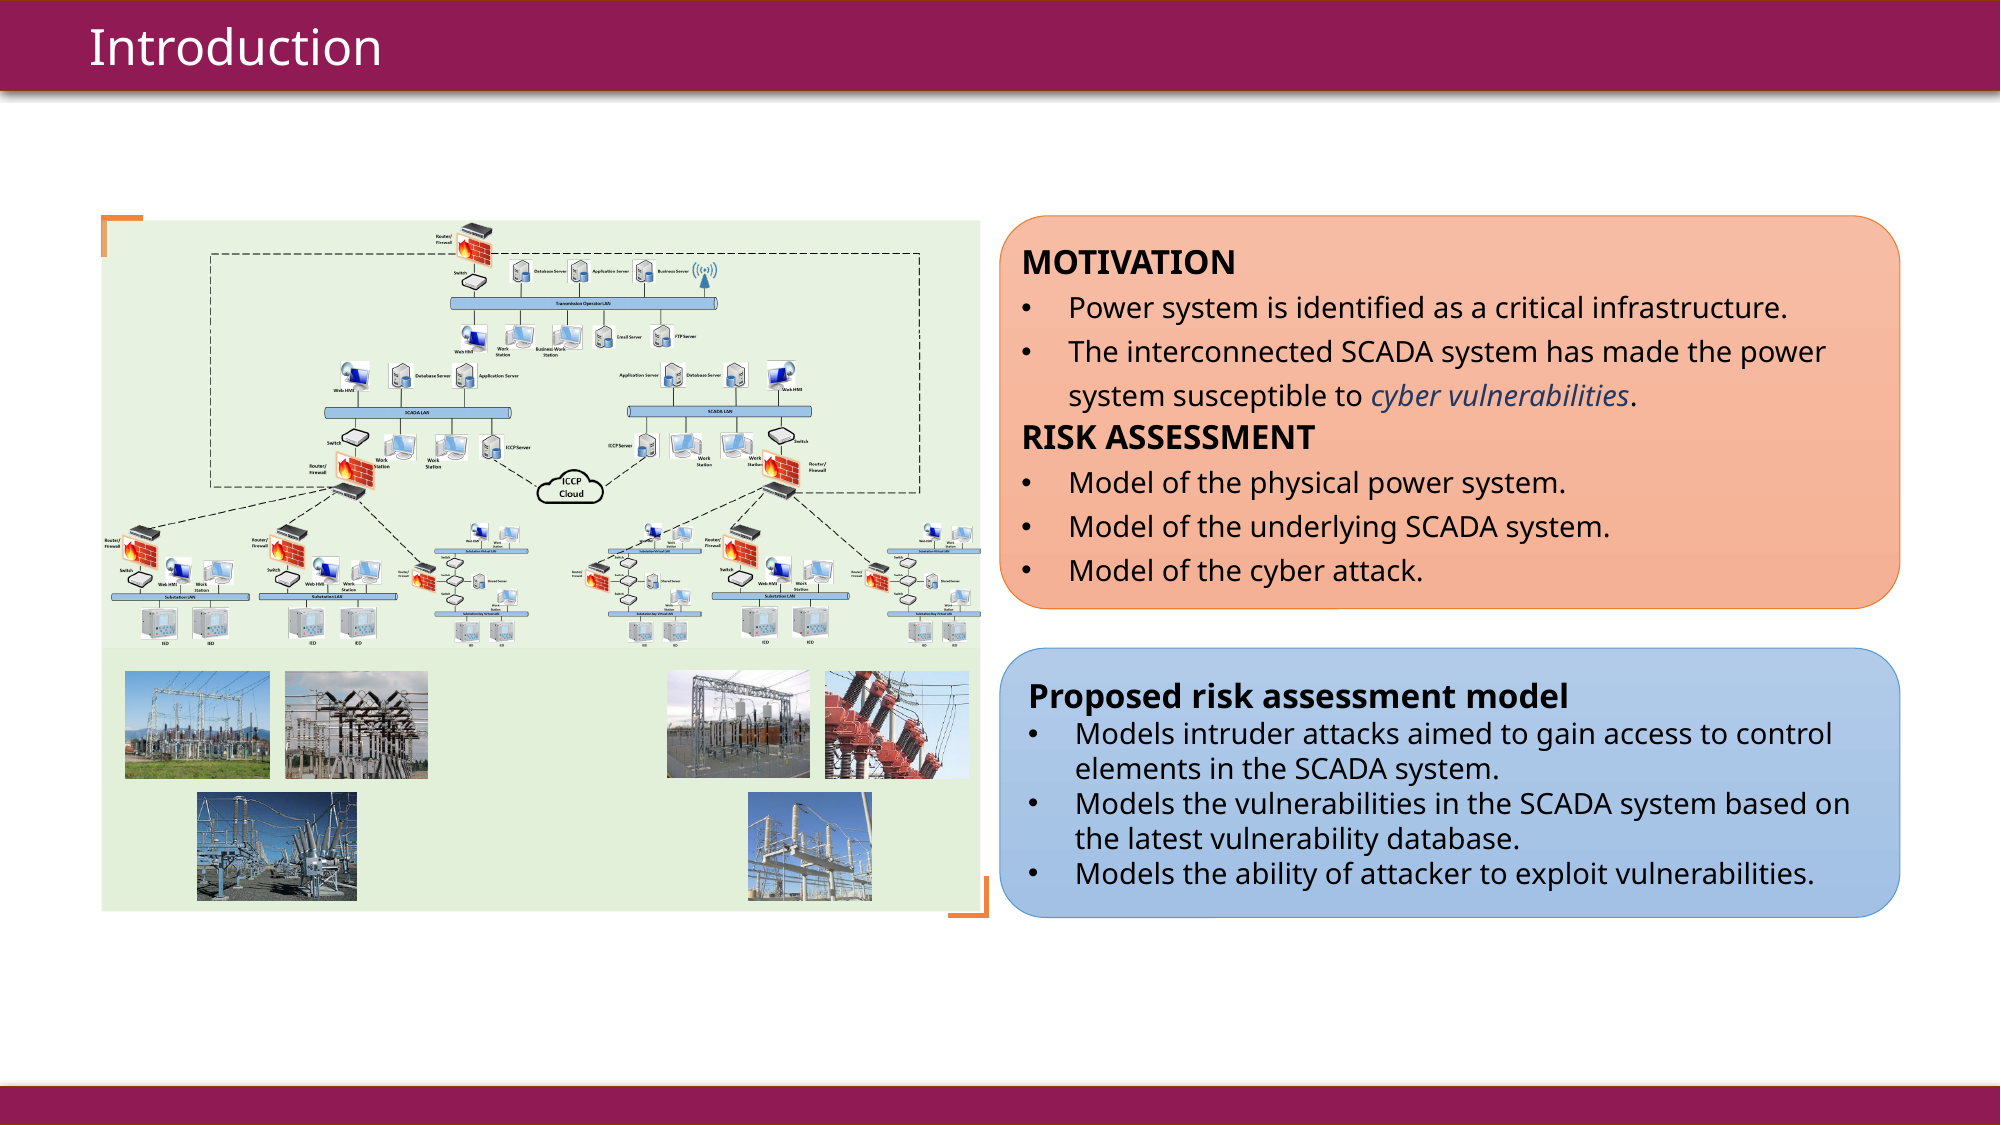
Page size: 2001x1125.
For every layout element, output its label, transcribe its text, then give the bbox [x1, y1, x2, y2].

text_box Introduction [0, 0, 2000, 91]
text_box [0, 1086, 2000, 1125]
text_box Proposed risk assessment model Models intruder attacks aimed to gain access to control elements in the SCADA system. Models the vulnerabilities in the SCADA system based on the latest vulnerability database. Models the ability of attacker to exploit vulnerabilities. [999, 647, 1901, 919]
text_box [101, 215, 989, 918]
text_box [0, 103, 2000, 1083]
